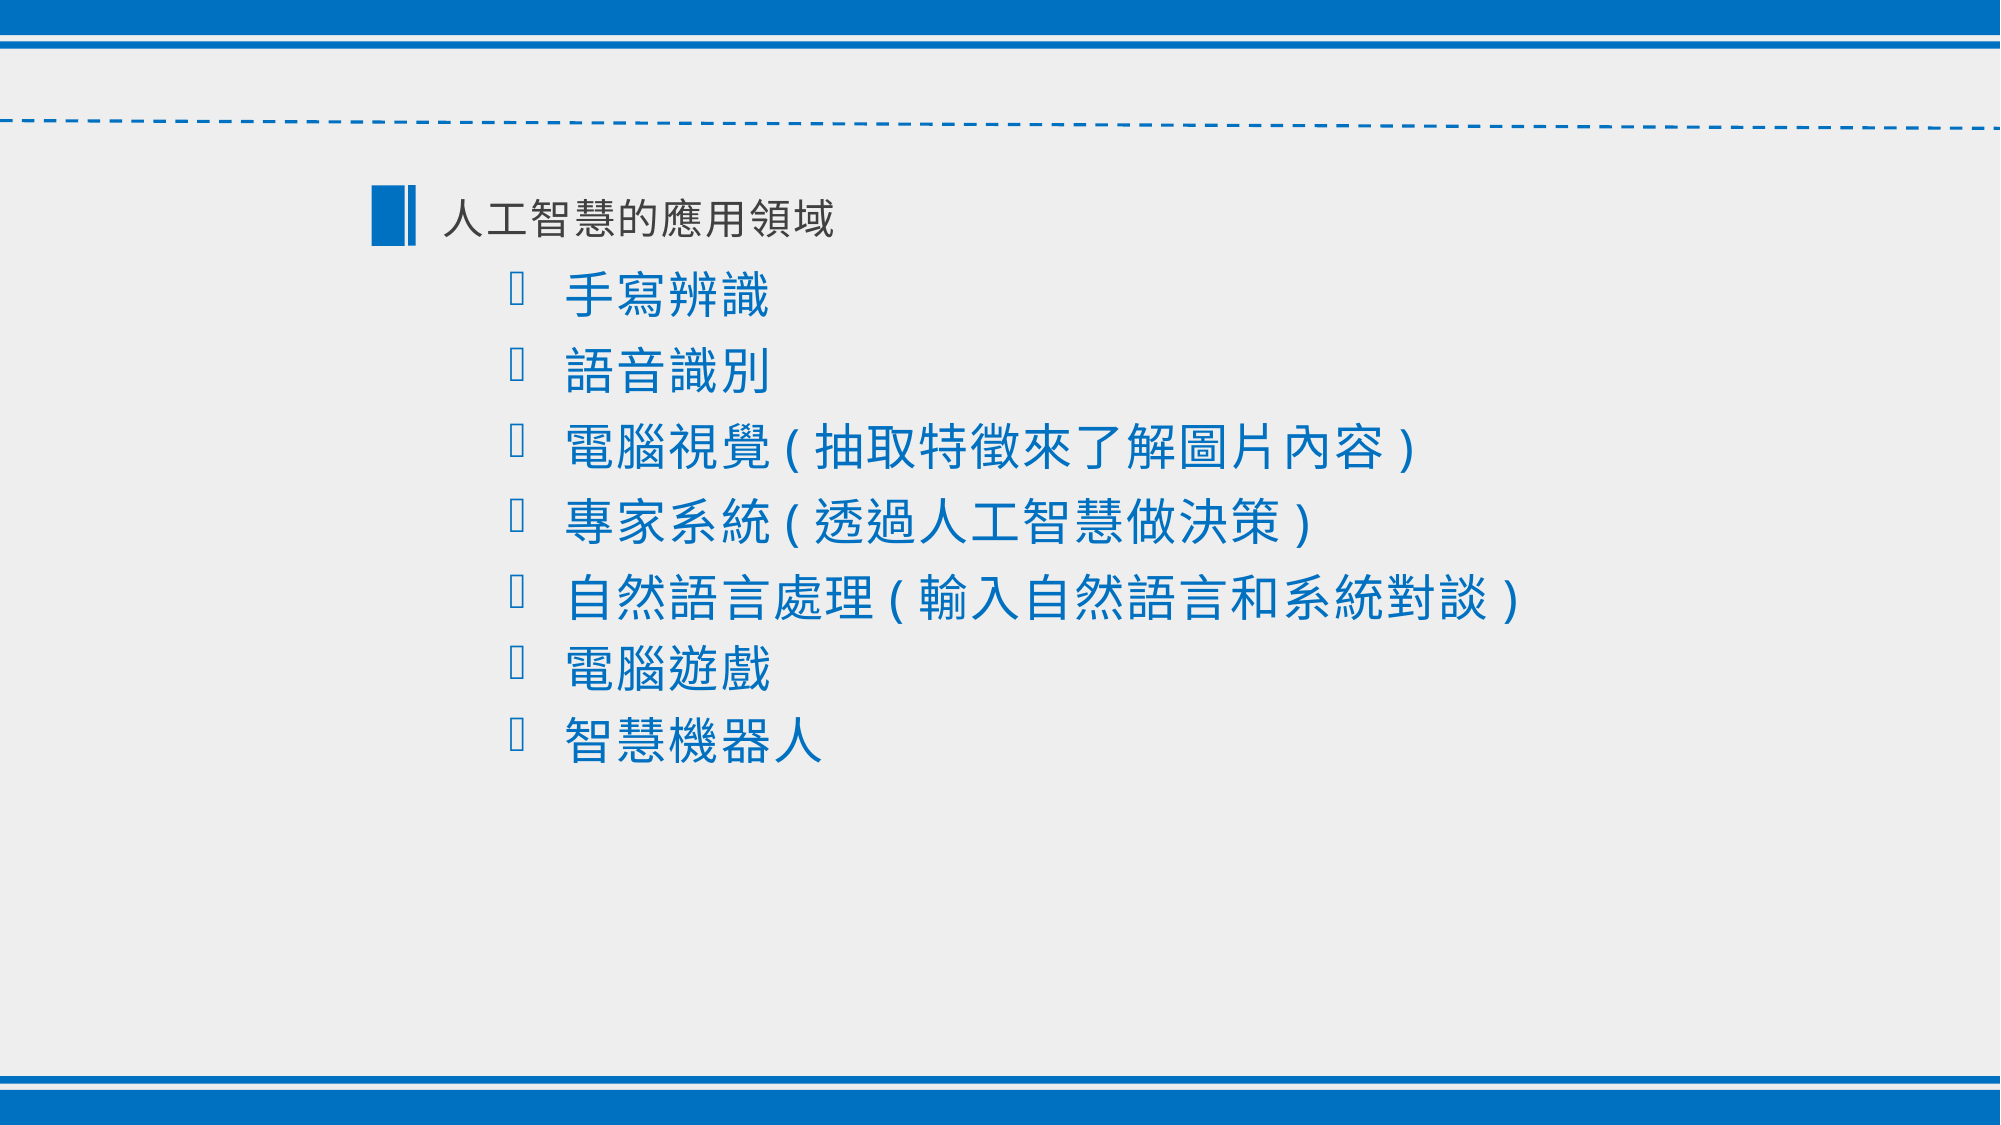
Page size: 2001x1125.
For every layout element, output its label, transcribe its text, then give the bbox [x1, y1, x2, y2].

text_box 電腦視覺(抽取特徵來了解圖片內容) [493, 407, 1640, 483]
text_box 手寫辨識 [493, 256, 1486, 332]
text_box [371, 185, 416, 246]
text_box 語音識別 [493, 332, 1640, 407]
text_box 電腦遊戲 [493, 630, 1640, 706]
text_box 智慧機器人 [493, 706, 1640, 777]
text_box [0, 120, 2000, 129]
text_box 專家系統(透過人工智慧做決策) [493, 483, 1640, 559]
text_box 人工智慧的應用領域 [427, 173, 1640, 251]
text_box 自然語言處理(輸入自然語言和系統對談) [493, 559, 1640, 630]
